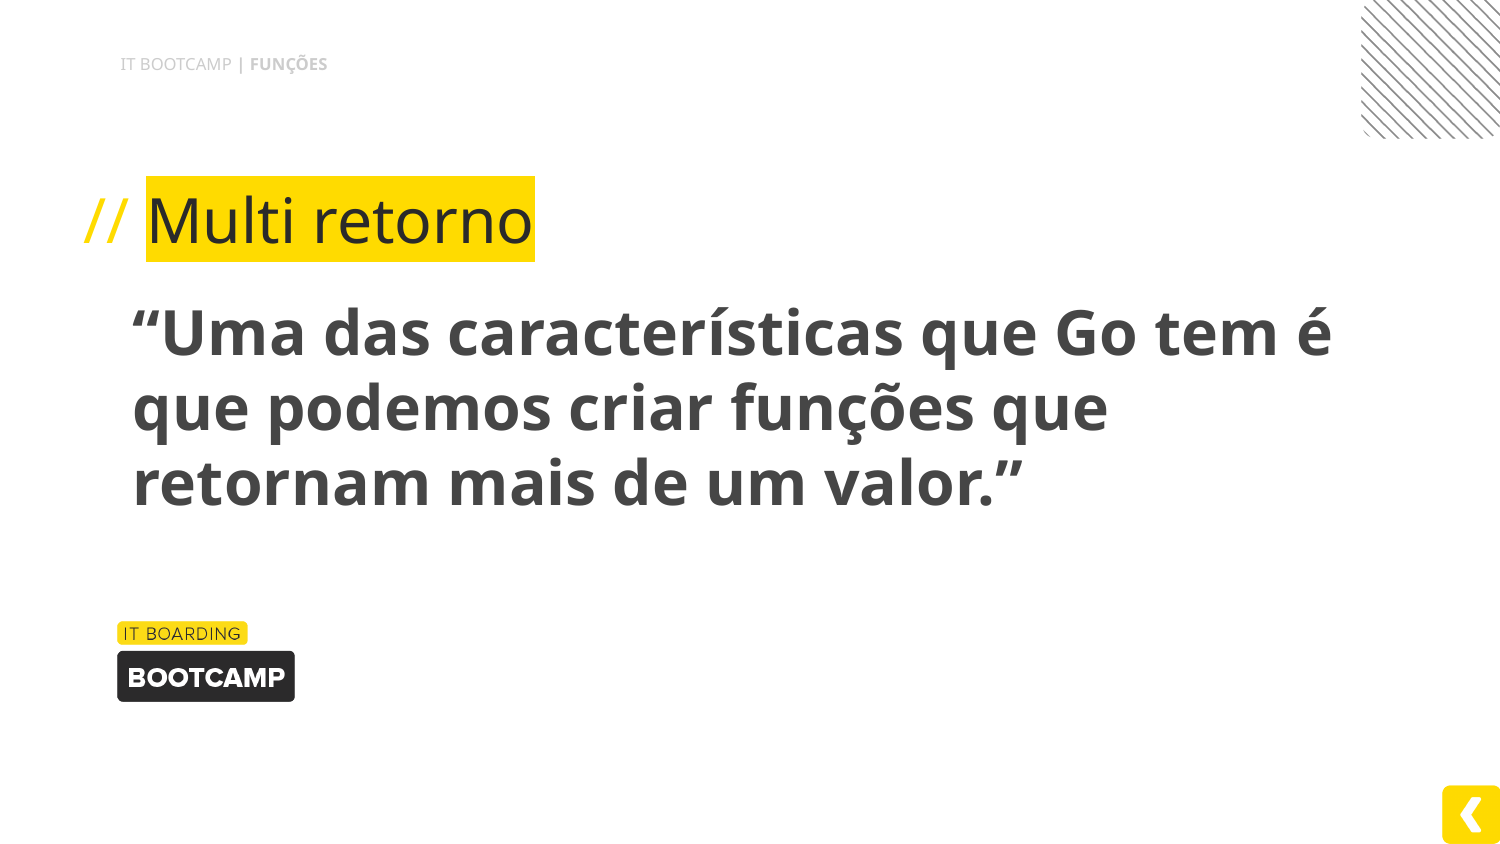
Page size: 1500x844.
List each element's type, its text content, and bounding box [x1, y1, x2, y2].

title “Uma das características que Go tem é que podemos criar funções que retornam mais de um valor.” [117, 278, 1383, 534]
text_box IT BOOTCAMP | FUNÇÕES [105, 46, 577, 87]
picture [116, 621, 295, 703]
text_box // Multi retorno [68, 154, 1483, 258]
picture [1361, 0, 1500, 140]
picture [1441, 785, 1500, 844]
